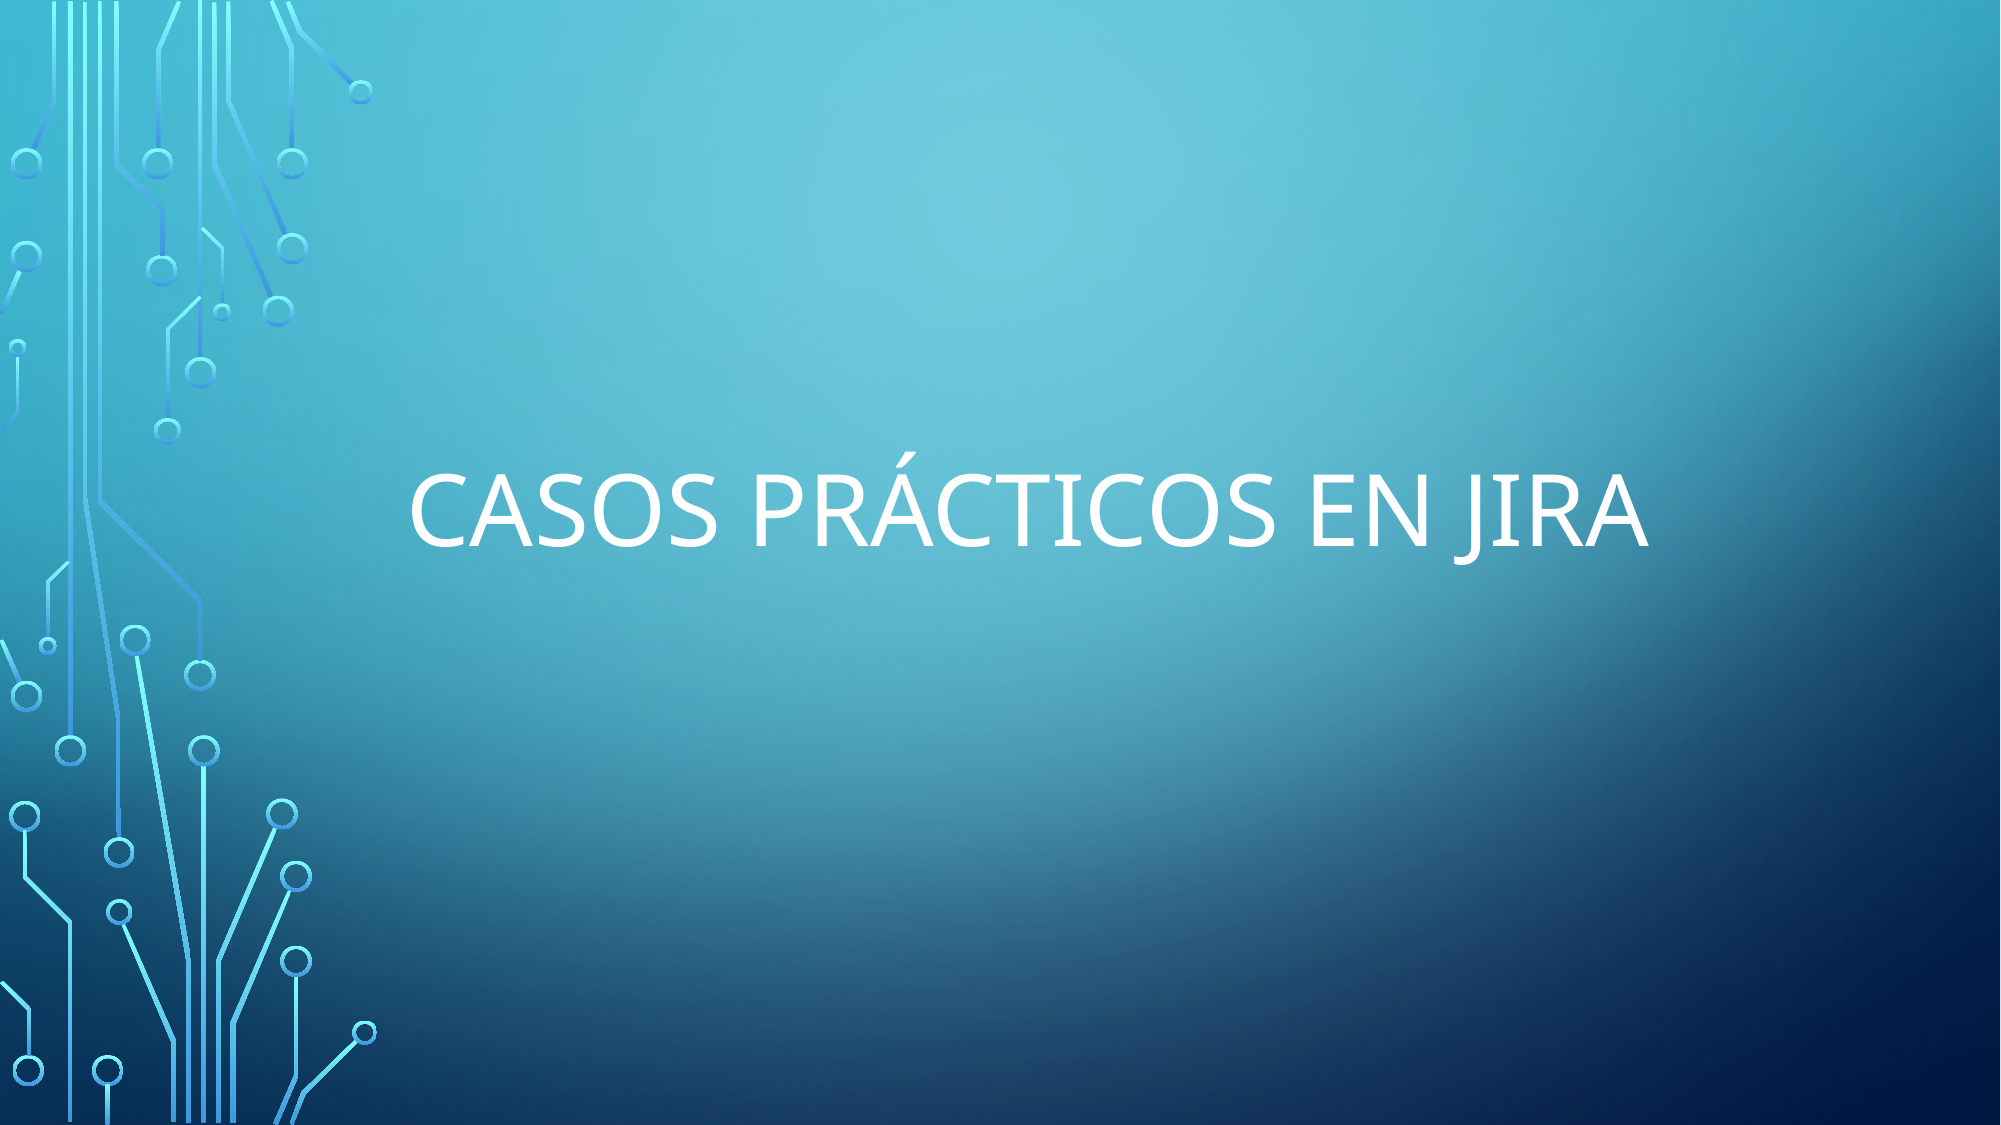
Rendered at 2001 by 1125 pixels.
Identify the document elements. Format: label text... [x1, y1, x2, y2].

title casos prácticos en Jira [307, 430, 1750, 576]
